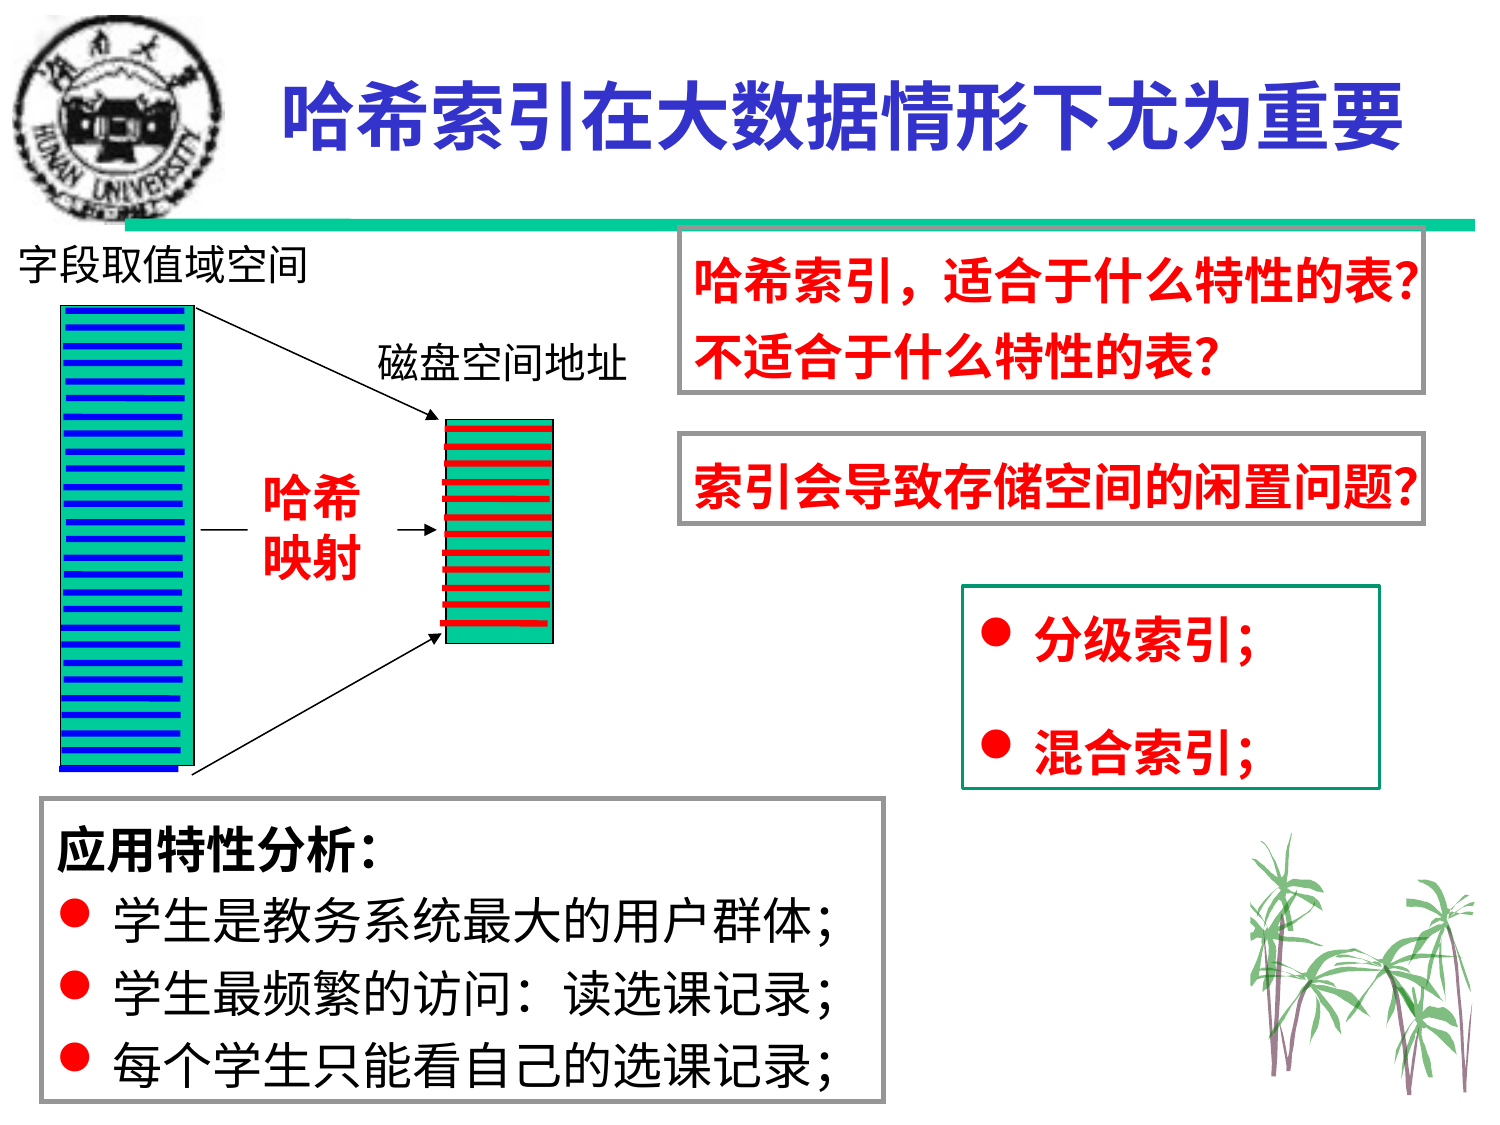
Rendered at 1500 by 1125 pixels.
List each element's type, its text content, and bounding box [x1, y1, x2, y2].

text_box 应用特性分析： 学生是教务系统最大的用户群体； 学生最频繁的访问：读选课记录； 每个学生只能看自己的选课记录； [41, 798, 884, 1102]
title 哈希索引在大数据情形下尤为重要 [247, 20, 1438, 209]
text_box 索引会导致存储空间的闲置问题？ [679, 433, 1424, 524]
text_box 分级索引； 混合索引； [962, 586, 1380, 789]
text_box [17, 231, 653, 776]
picture [12, 15, 225, 225]
text_box 哈希索引，适合于什么特性的表？不适合于什么特性的表？ [679, 227, 1424, 393]
